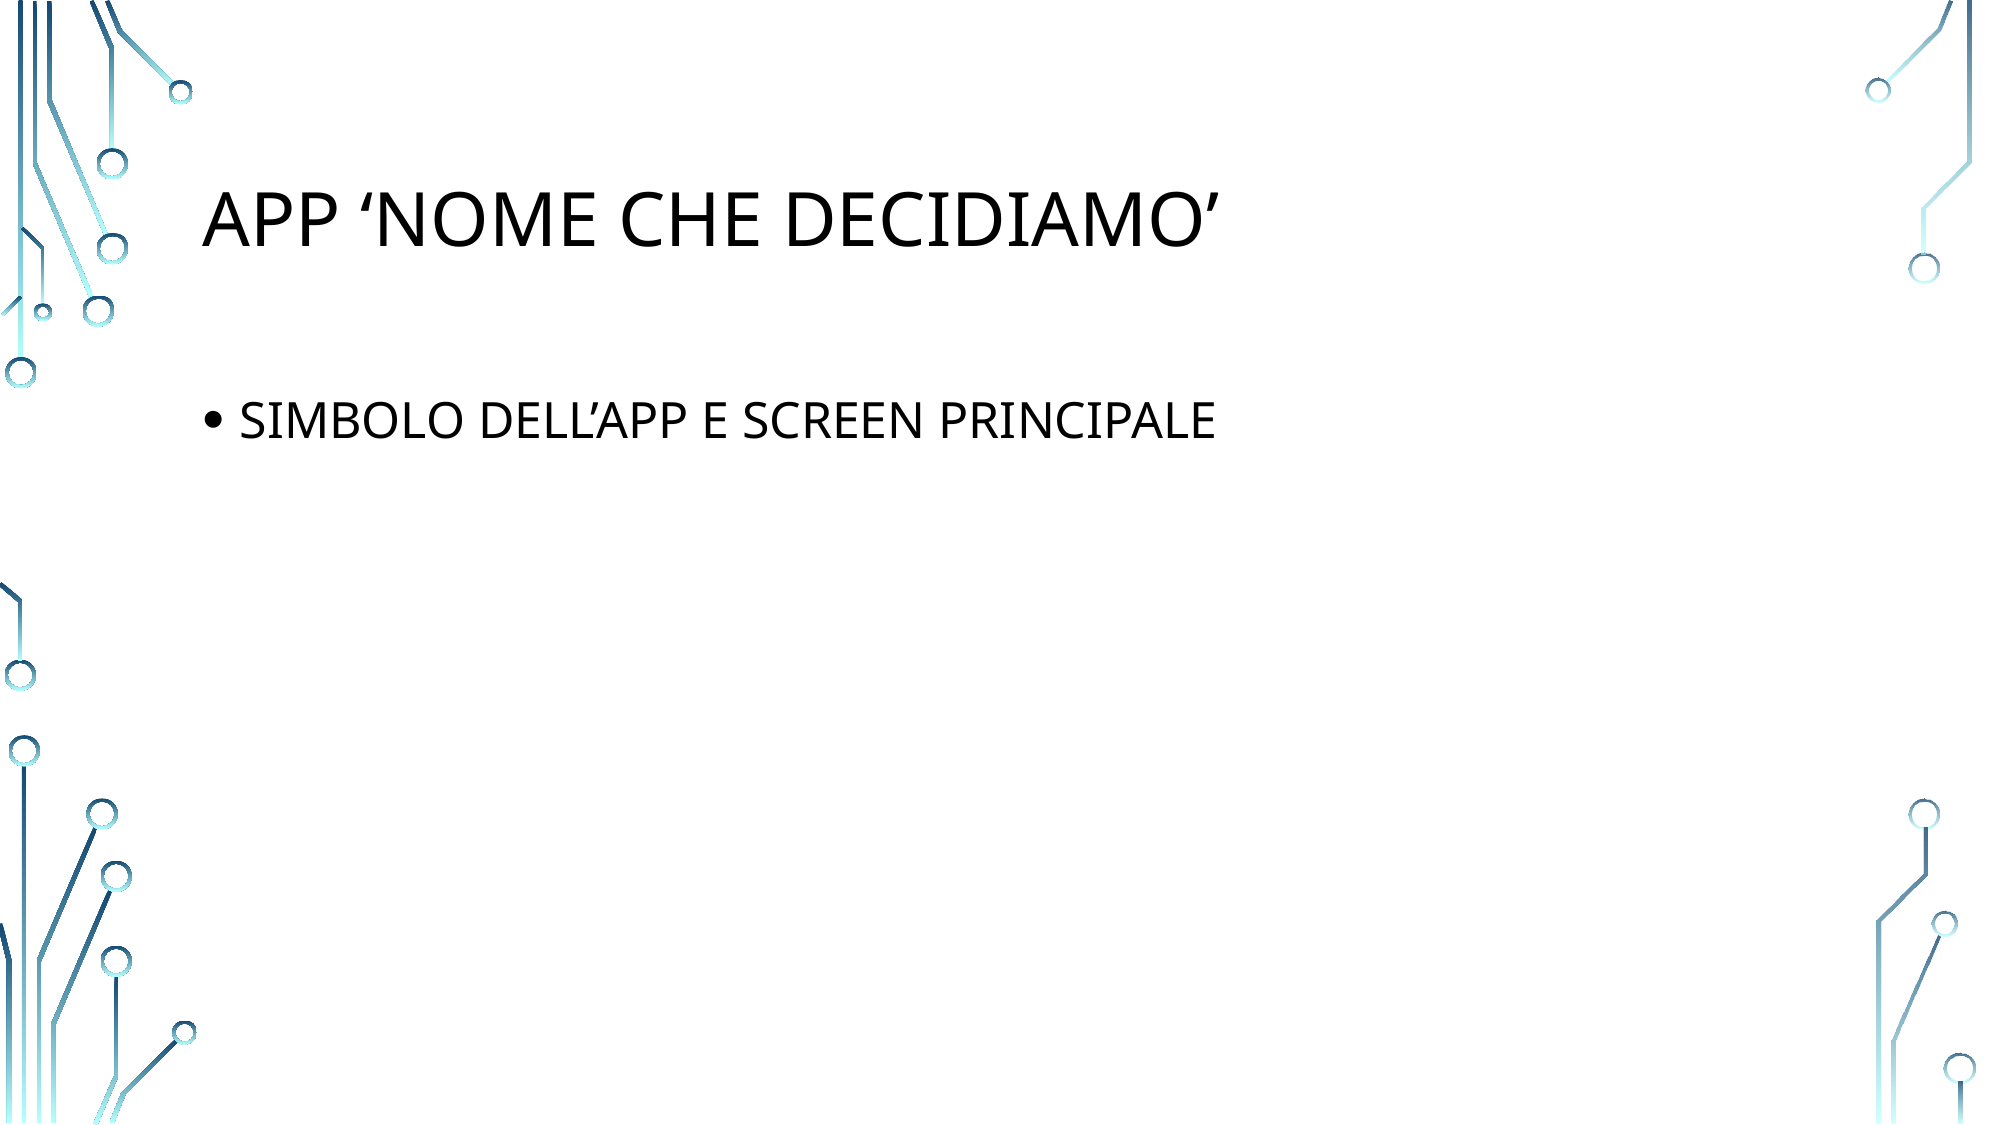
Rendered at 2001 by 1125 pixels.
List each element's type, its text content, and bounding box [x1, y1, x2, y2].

list SIMBOLO DELL’APP E SCREEN PRINCIPALE [187, 369, 1813, 950]
title App ‘NOME CHE DECIDIAMO’ [187, 101, 1813, 344]
